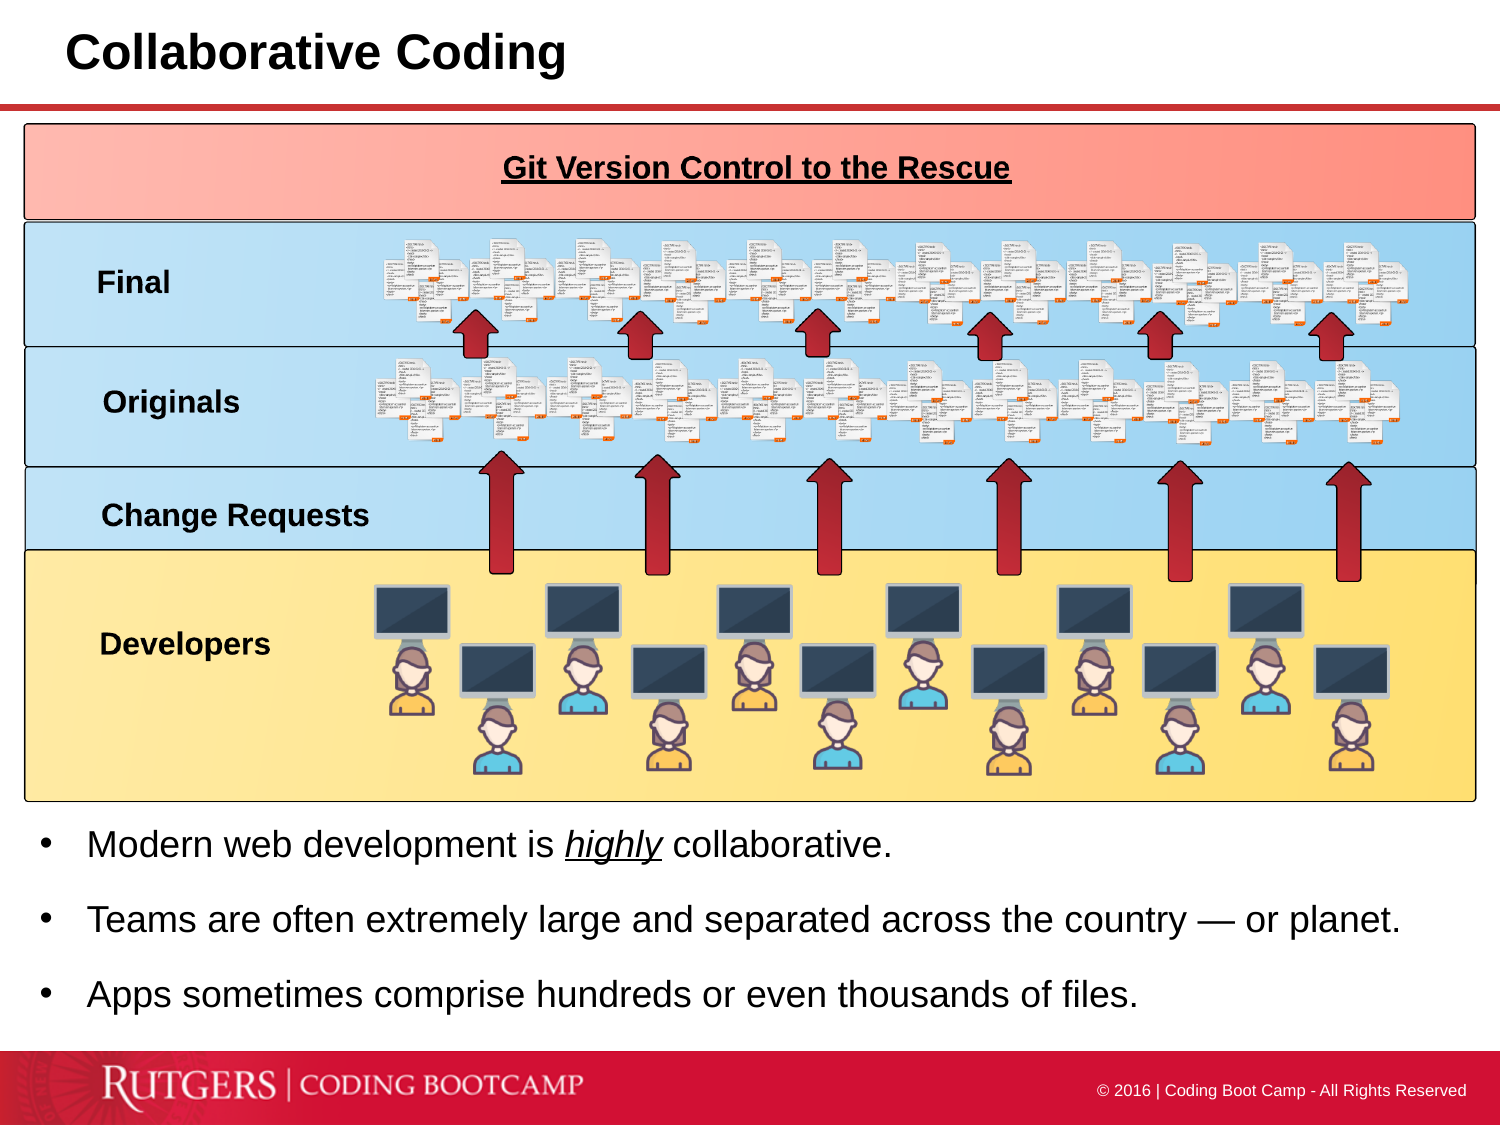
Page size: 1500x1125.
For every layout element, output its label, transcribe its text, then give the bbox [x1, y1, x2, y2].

picture [0, 1051, 650, 1125]
text_box Modern web development is highly collaborative. Teams are often extremely large and separated across the country — or planet. Apps sometimes comprise hundreds or even thousands of files. [24, 825, 1482, 1023]
picture [0, 90, 1500, 825]
title Collaborative Coding [50, 0, 948, 90]
